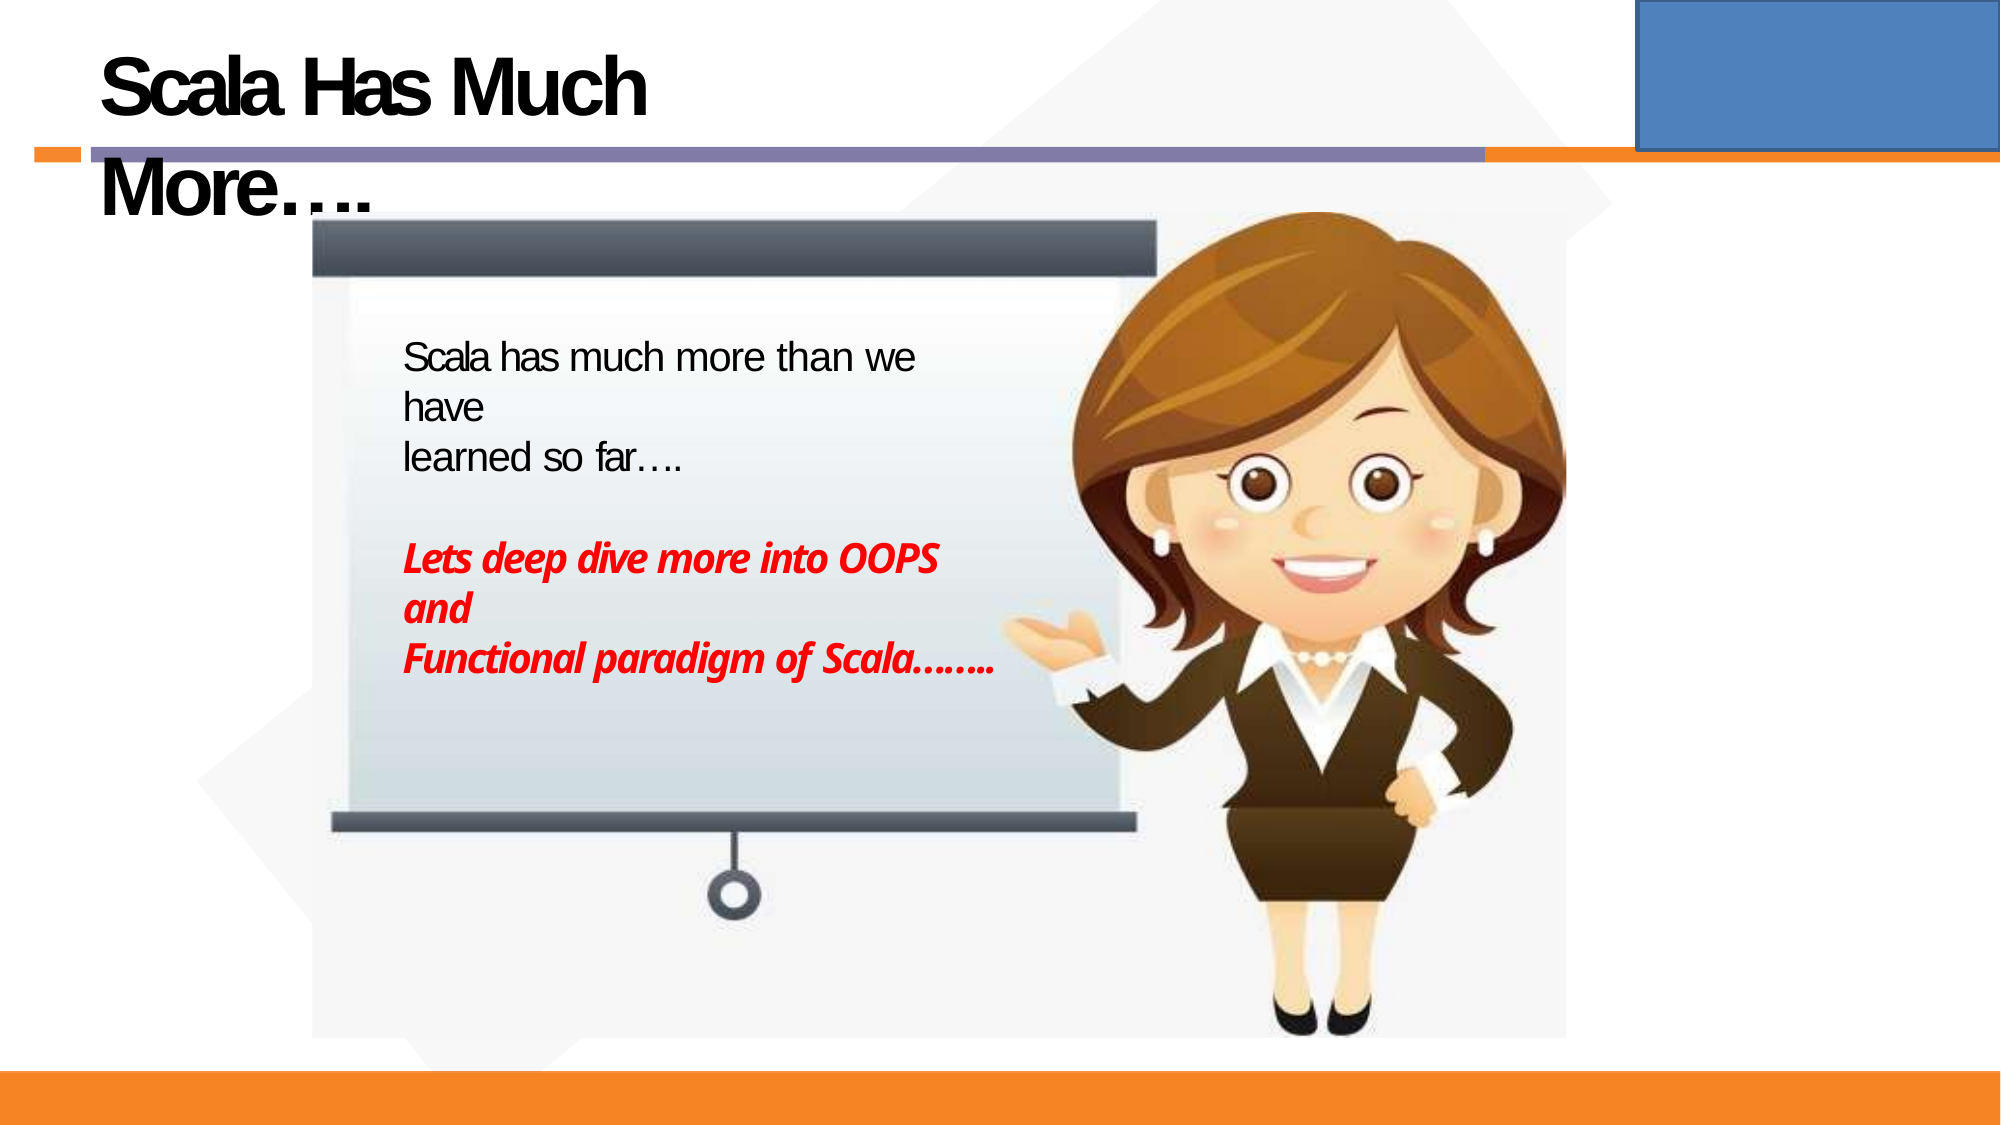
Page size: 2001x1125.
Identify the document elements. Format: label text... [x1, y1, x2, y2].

text_box [1635, 0, 2000, 152]
text_box Scala has much more than we have learned so far…. Lets deep dive more into OOPS and Functional paradigm of Scala…….. [400, 327, 1008, 683]
picture [0, 0, 2000, 1072]
title Scala Has Much More…. [97, 29, 932, 233]
text_box [312, 212, 1567, 1038]
